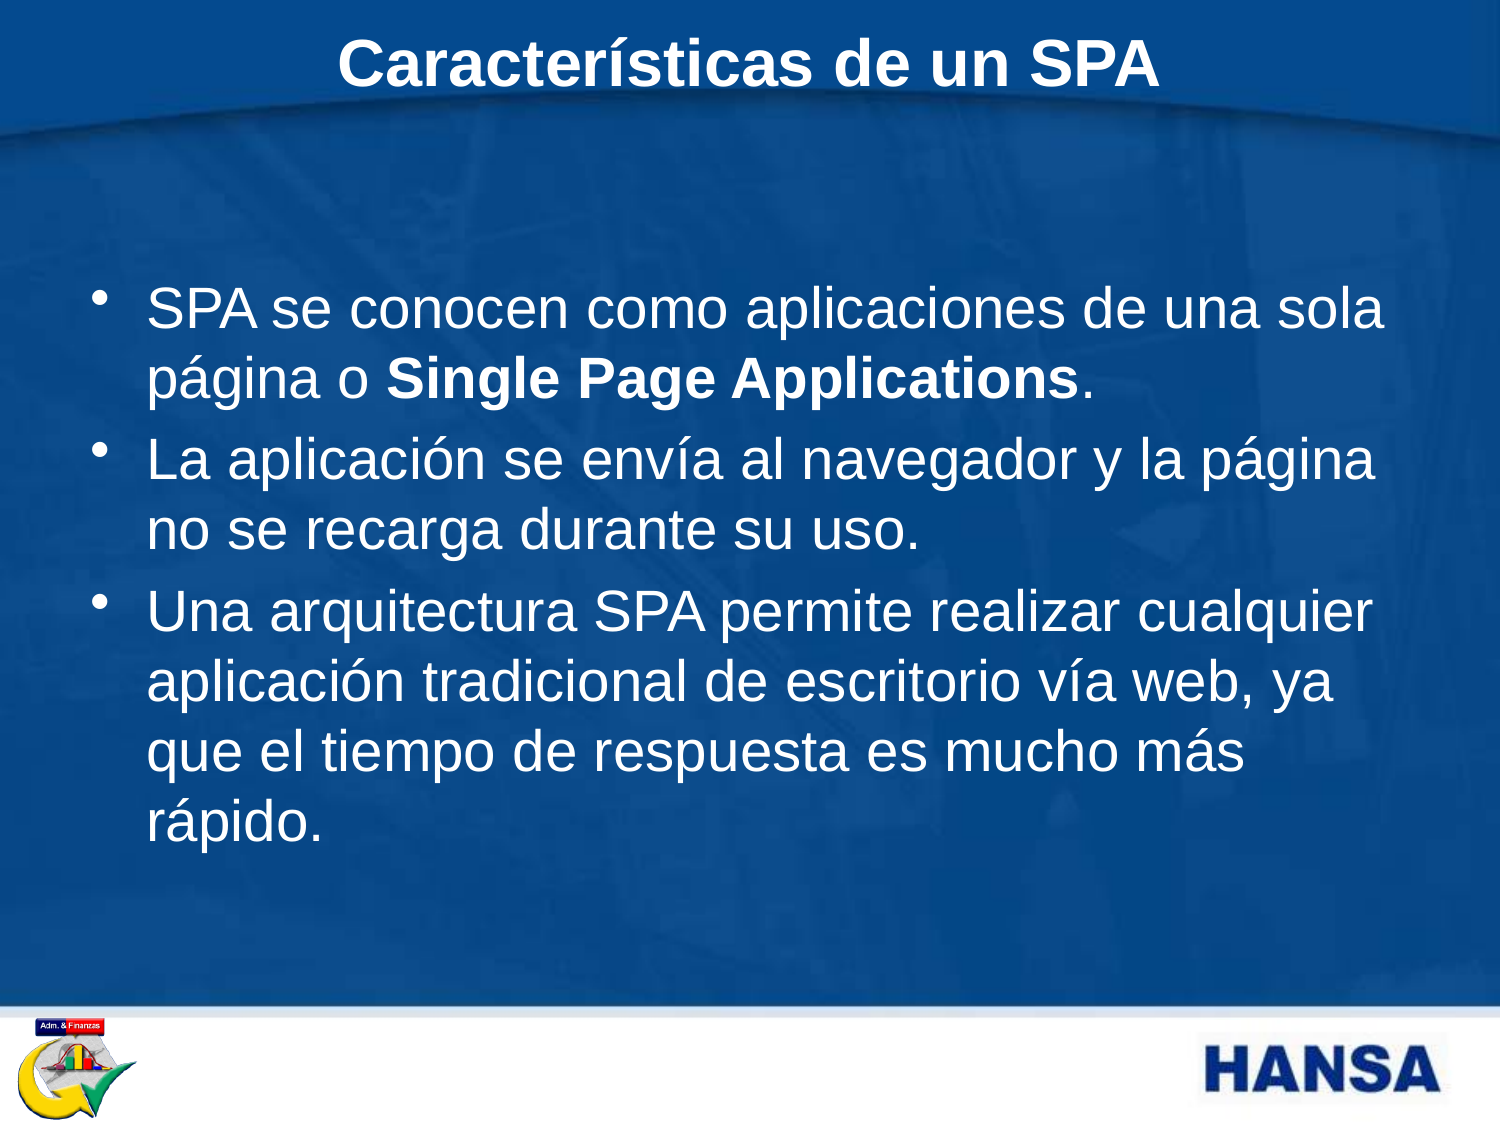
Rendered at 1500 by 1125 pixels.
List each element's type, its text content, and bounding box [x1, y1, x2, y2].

list SPA se conocen como aplicaciones de una sola página o Single Page Applications. La aplicación se envía al navegador y la página no se recarga durante su uso. Una arquitectura SPA permite realizar cualquier aplicación tradicional de escritorio vía web, ya que el tiempo de respuesta es mucho más rápido. [75, 262, 1425, 906]
picture [0, 0, 1500, 1125]
title Características de un SPA [75, 24, 1425, 175]
